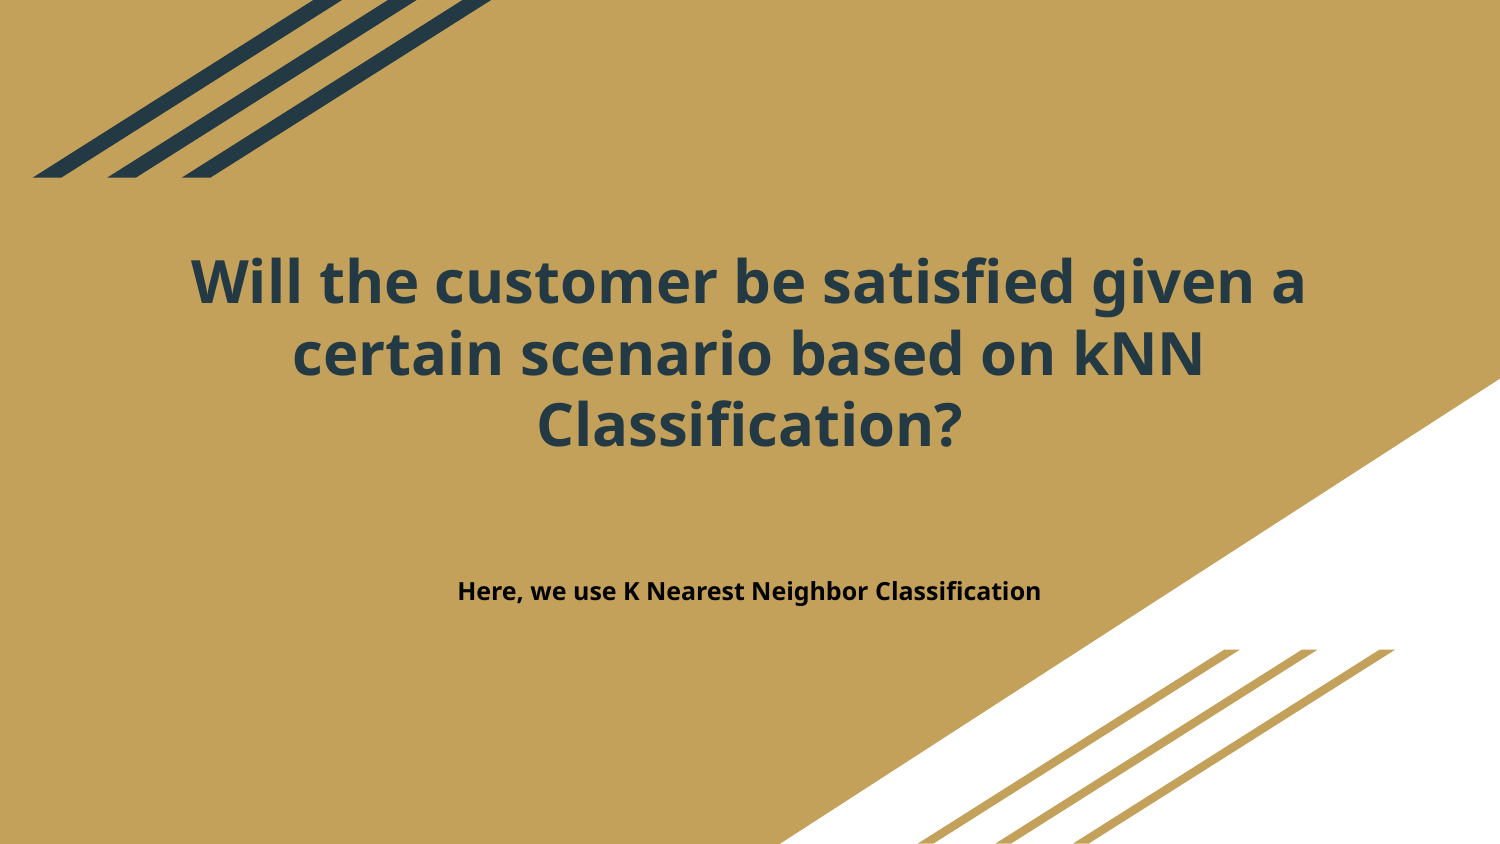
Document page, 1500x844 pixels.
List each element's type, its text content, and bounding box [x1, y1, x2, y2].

text_box Here, we use K Nearest Neighbor Classification [398, 560, 1102, 621]
title Will the customer be satisfied given a certain scenario based on kNN Classification? [73, 227, 1427, 475]
